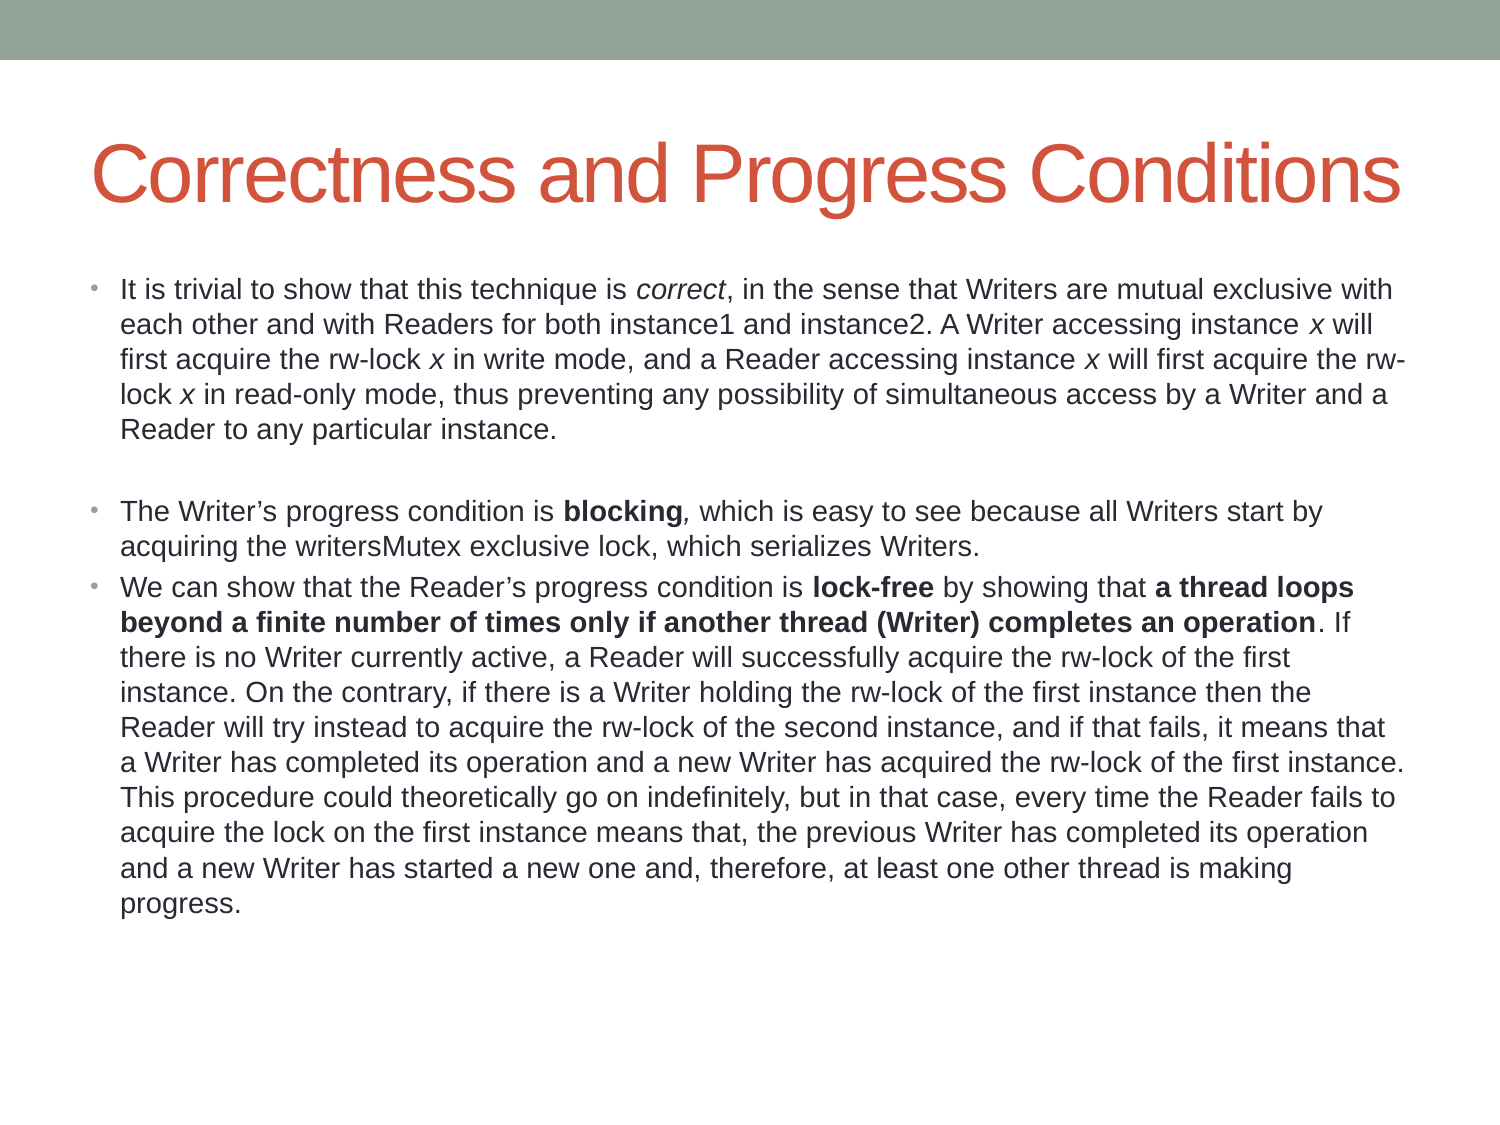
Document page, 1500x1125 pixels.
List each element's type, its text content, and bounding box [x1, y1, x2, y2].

title Correctness and Progress Conditions [75, 87, 1425, 250]
list It is trivial to show that this technique is correct, in the sense that Writers are mutual exclusive with each other and with Readers for both instance1 and instance2. A Writer accessing instance x will first acquire the rw-lock x in write mode, and a Reader accessing instance x will first acquire the rw-lock x in read-only mode, thus preventing any possibility of simultaneous access by a Writer and a Reader to any particular instance. The Writer’s progress condition is blocking, which is easy to see because all Writers start by acquiring the writersMutex exclusive lock, which serializes Writers. We can show that the Reader’s progress condition is lock-free by showing that a thread loops beyond a finite number of times only if another thread (Writer) completes an operation. If there is no Writer currently active, a Reader will successfully acquire the rw-lock of the first instance. On the contrary, if there is a Writer holding the rw-lock of the first instance then the Reader will try instead to acquire the rw-lock of the second instance, and if that fails, it means that a Writer has completed its operation and a new Writer has acquired the rw-lock of the first instance. This procedure could theoretically go on indefinitely, but in that case, every time the Reader fails to acquire the lock on the first instance means that, the previous Writer has completed its operation and a new Writer has started a new one and, therefore, at least one other thread is making progress. [75, 262, 1425, 1063]
